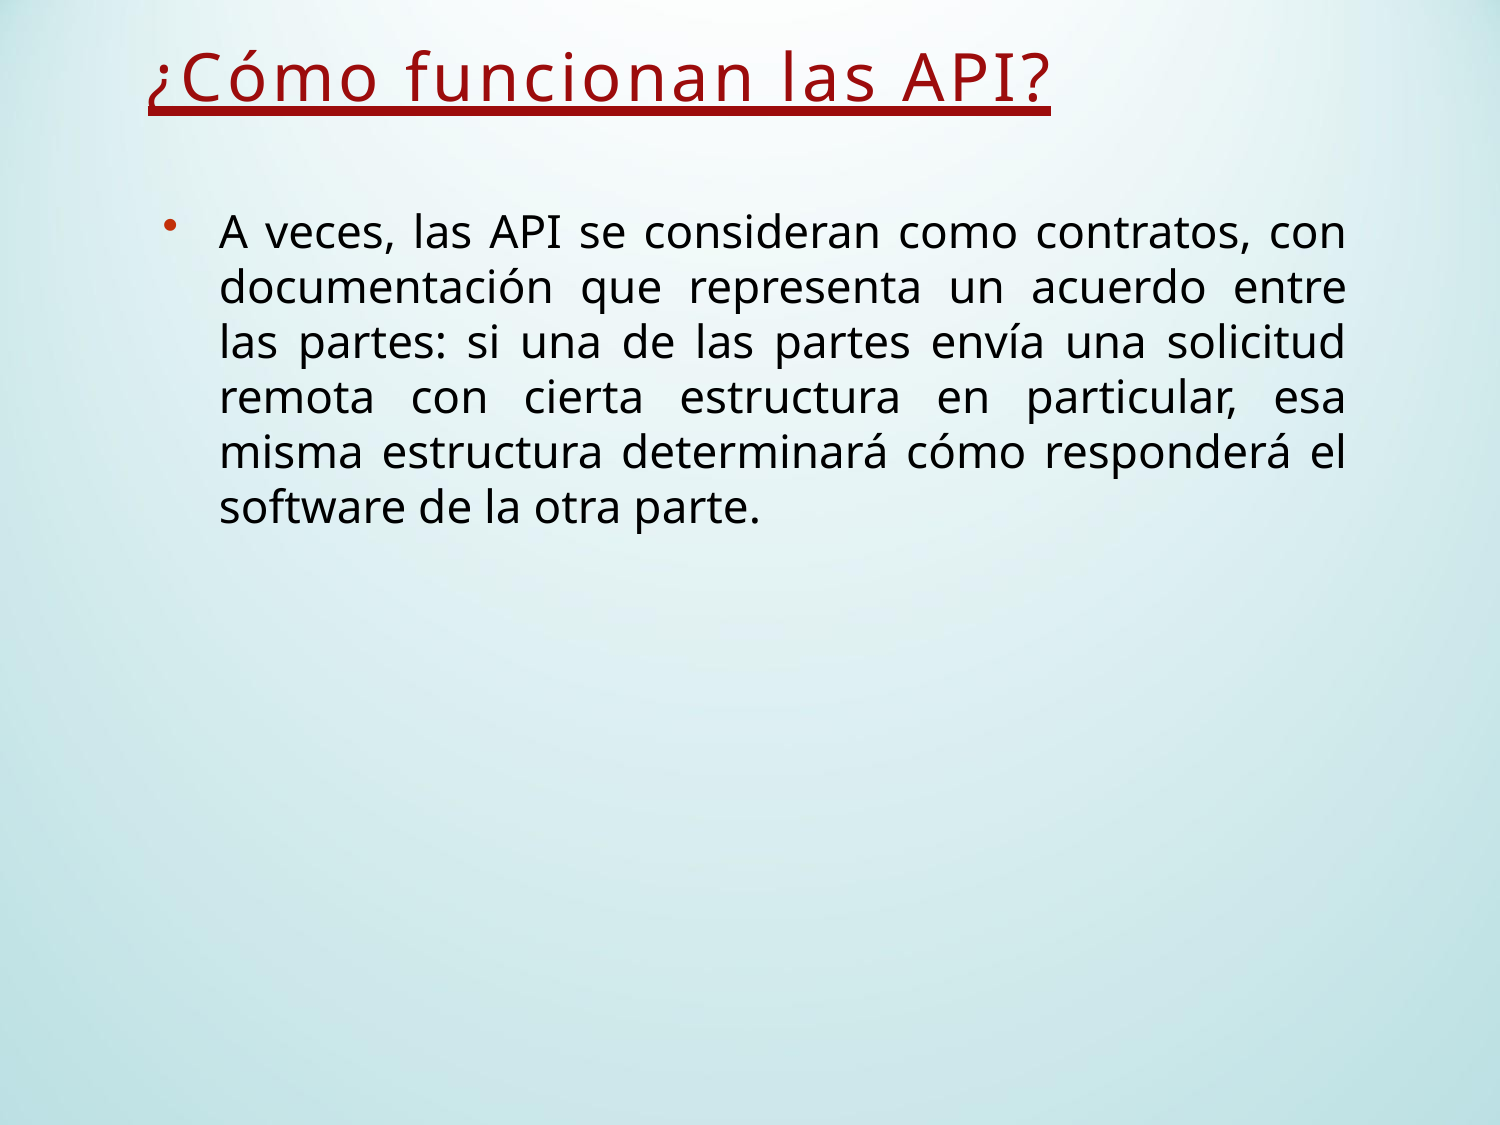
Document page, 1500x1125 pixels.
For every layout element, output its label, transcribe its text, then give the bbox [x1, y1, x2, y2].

title ¿Cómo funcionan las API? [86, 32, 1414, 223]
text_box A veces, las API se consideran como contratos, con documentación que representa un acuerdo entre las partes: si una de las partes envía una solicitud remota con cierta estructura en particular, esa misma estructura determinará cómo responderá el software de la otra parte. [160, 200, 1349, 533]
picture [0, 0, 1500, 1125]
